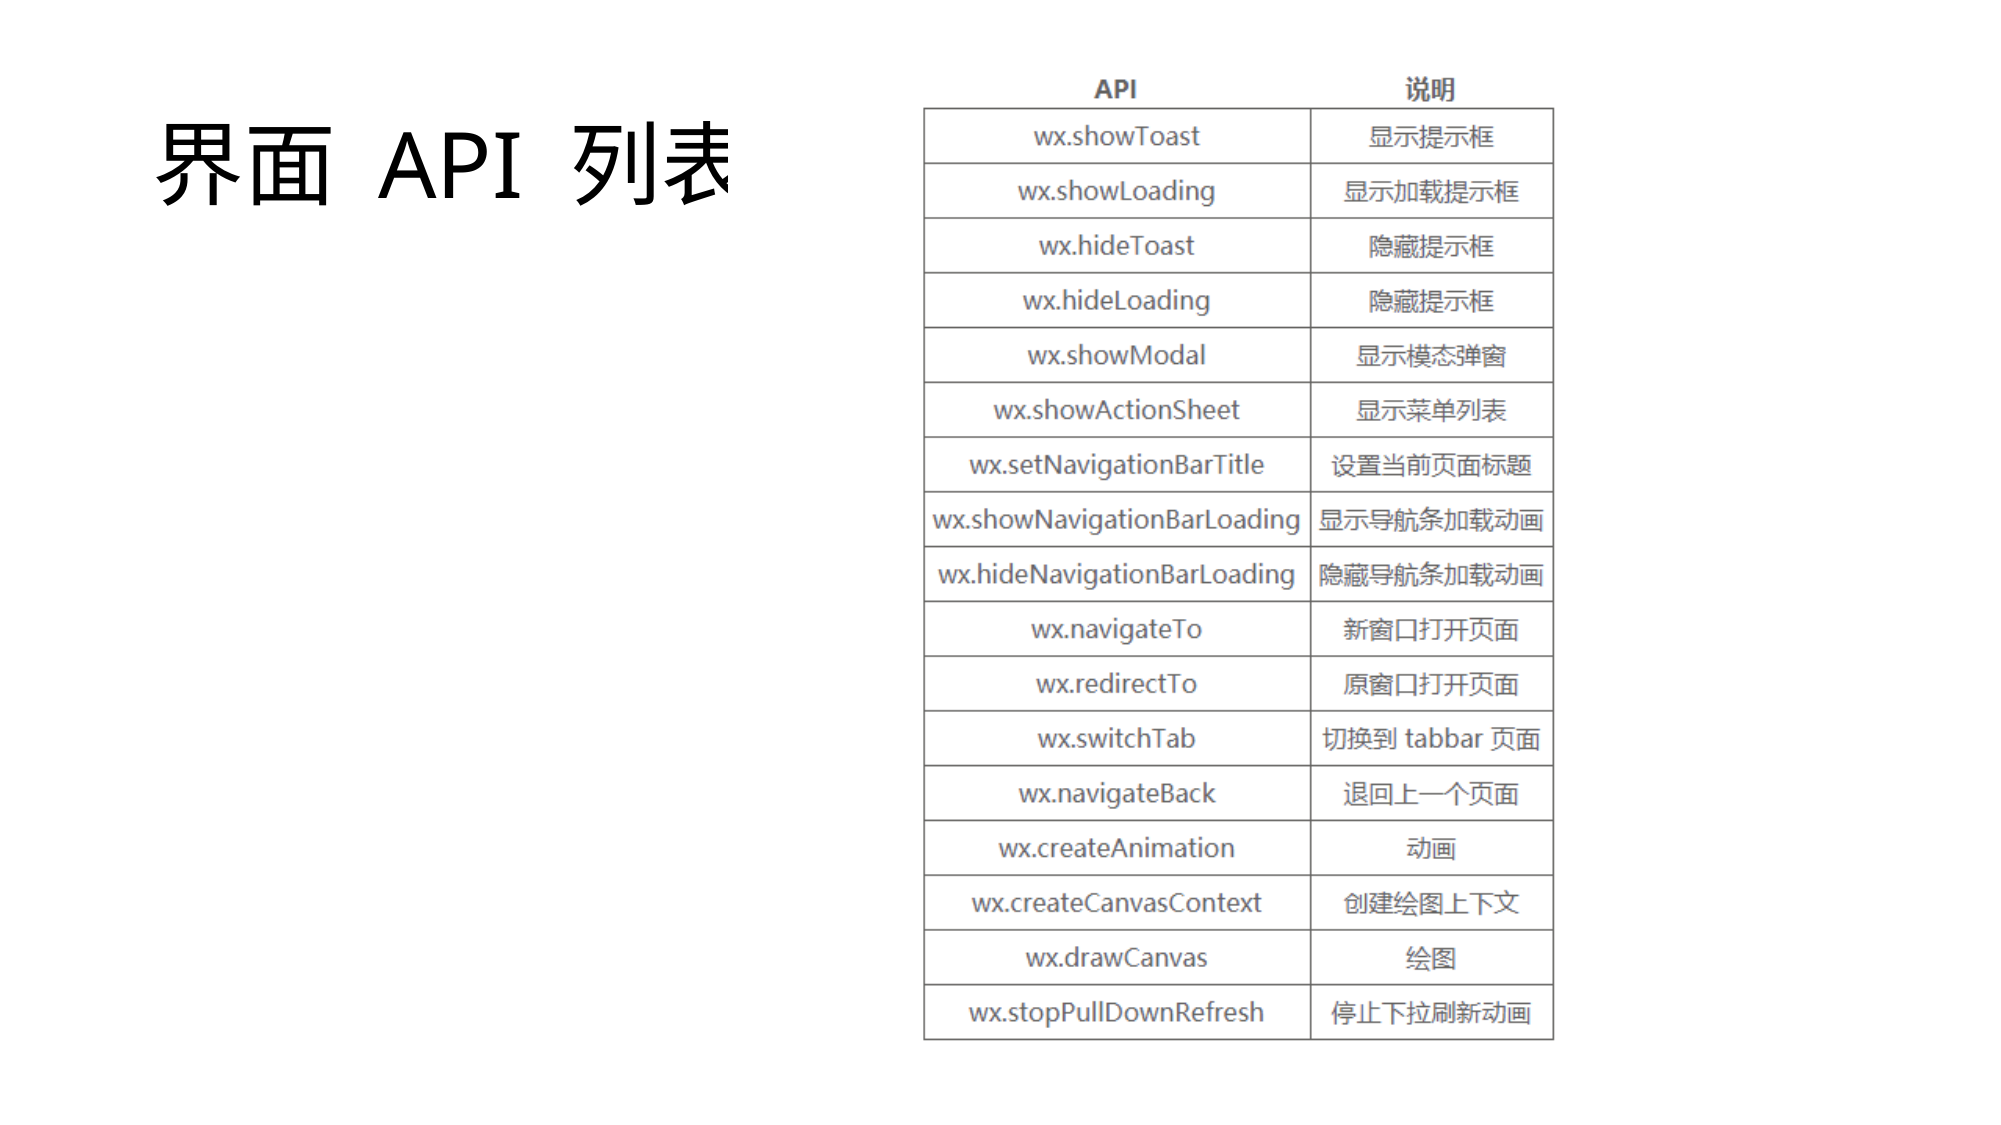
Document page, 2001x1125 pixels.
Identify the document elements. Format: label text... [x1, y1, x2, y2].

title 界面 API 列表 [137, 59, 1863, 278]
picture [728, 72, 1833, 1053]
